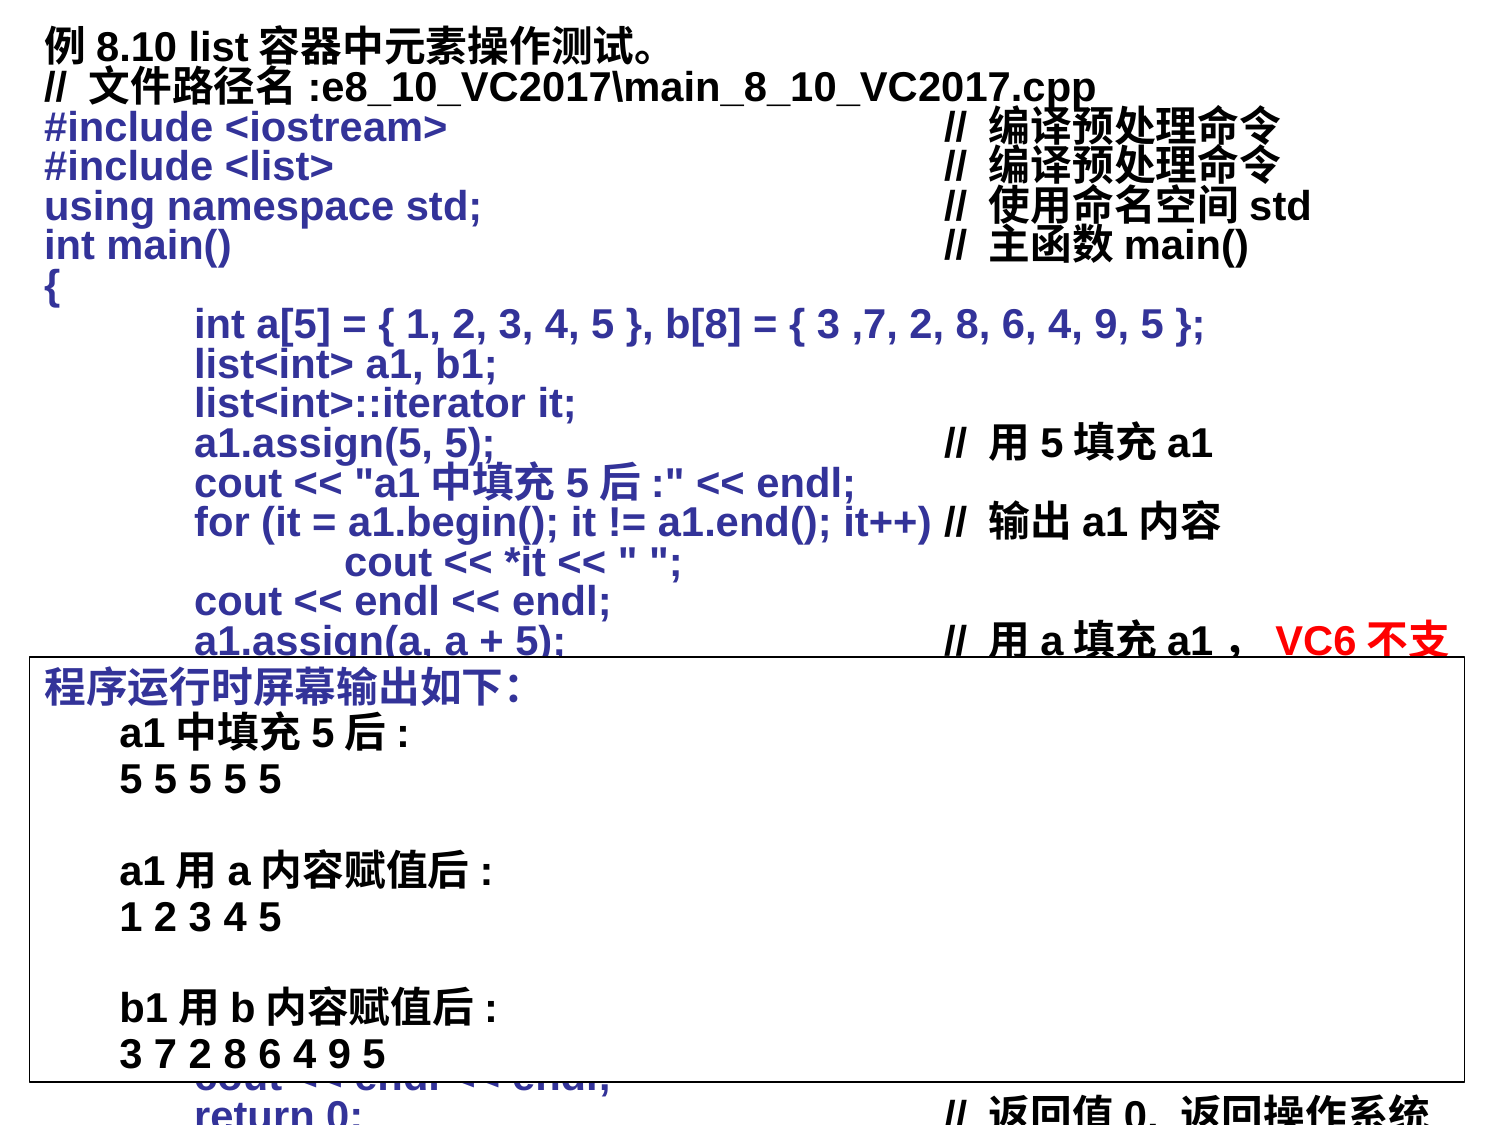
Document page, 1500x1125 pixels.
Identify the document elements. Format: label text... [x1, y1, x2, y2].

text_box 程序运行时屏幕输出如下： a1中填充5后: 5 5 5 5 5 a1用a内容赋值后: 1 2 3 4 5 b1用b内容赋值后: 3 7 2 8 6 4 9 5 [29, 656, 1465, 1083]
text_box 例8.10 list容器中元素操作测试。 // 文件路径名:e8_10_VC2017\main_8_10_VC2017.cpp #include <iostream> // 编译预处理命令 #include <list> // 编译预处理命令 using namespace std; // 使用命名空间std int main() // 主函数main() { int a[5] = { 1, 2, 3, 4, 5 }, b[8] = { 3 ,7, 2, 8, 6, 4, 9, 5 }; list<int> a1, b1; list<int>::iterator it; a1.assign(5, 5); // 用5填充a1 cout << "a1中填充5后:" << endl; for (it = a1.begin(); it != a1.end(); it++) // 输出a1内容 cout << *it << " "; cout << endl << endl; a1.assign(a, a + 5); // 用a填充a1，VC6不支持 cout << "a1用a内容赋值后:" << endl; for(it = a1.begin(); it != a1.end(); it++) // 输出a1内容 cout << *it << " "; cout << endl << endl; b1.assign(b, b + 8); // 用b填充b1，VC6不支持 cout << "b1用b内容赋值后:" << endl; for(it = b1.begin(); it != b1.end(); it++) // 输出b1内容 cout << *it << " "; cout << endl << endl; return 0; // 返回值0, 返回操作系统 } [29, 23, 1471, 1125]
